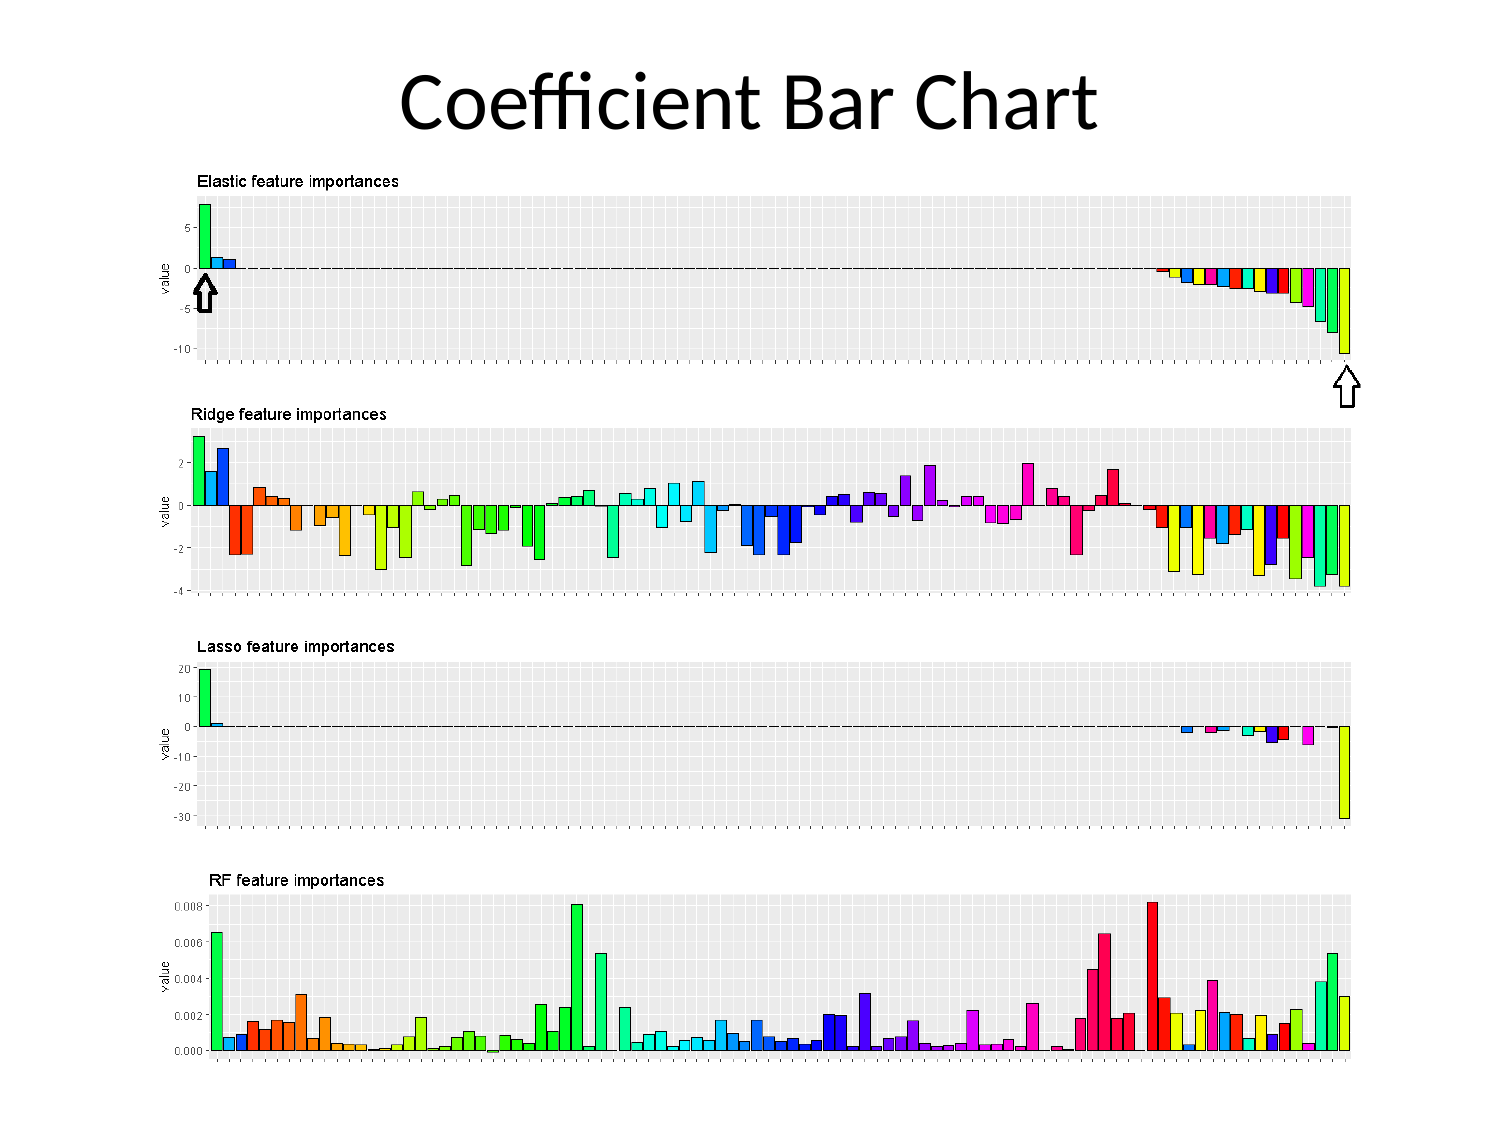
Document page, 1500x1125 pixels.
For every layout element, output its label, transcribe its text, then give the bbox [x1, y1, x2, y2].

title Coefficient Bar Chart [75, 24, 1425, 168]
picture [149, 167, 1376, 1101]
